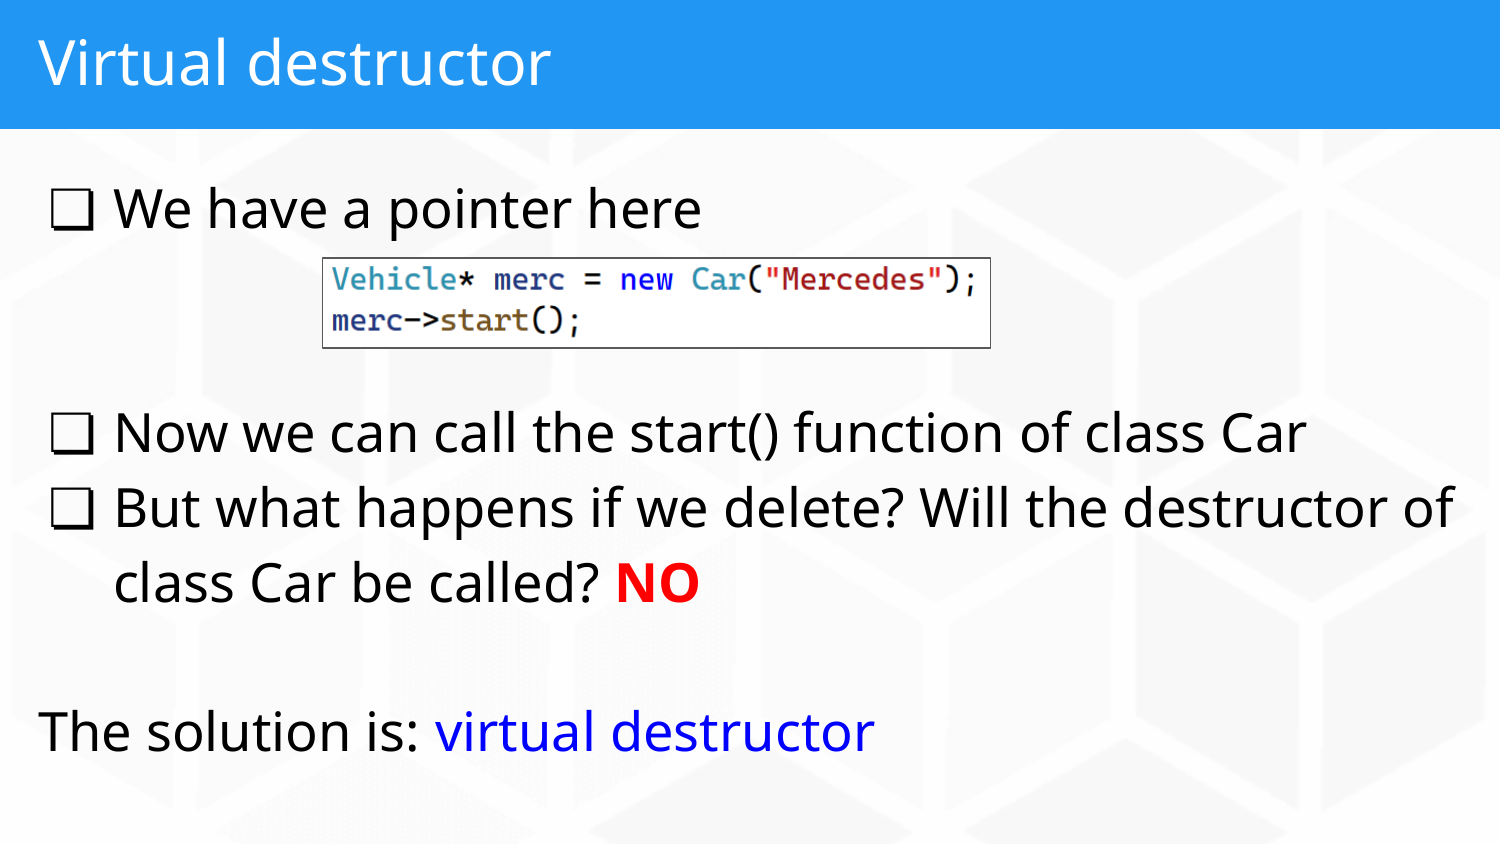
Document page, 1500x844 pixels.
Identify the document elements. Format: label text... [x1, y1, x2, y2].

picture [0, 129, 1500, 844]
list We have a pointer here Now we can call the start() function of class Car But what happens if we delete? Will the destructor of class Car be called? NO The solution is: virtual destructor [23, 149, 1489, 844]
title Virtual destructor [23, 0, 1500, 122]
picture [322, 258, 990, 348]
